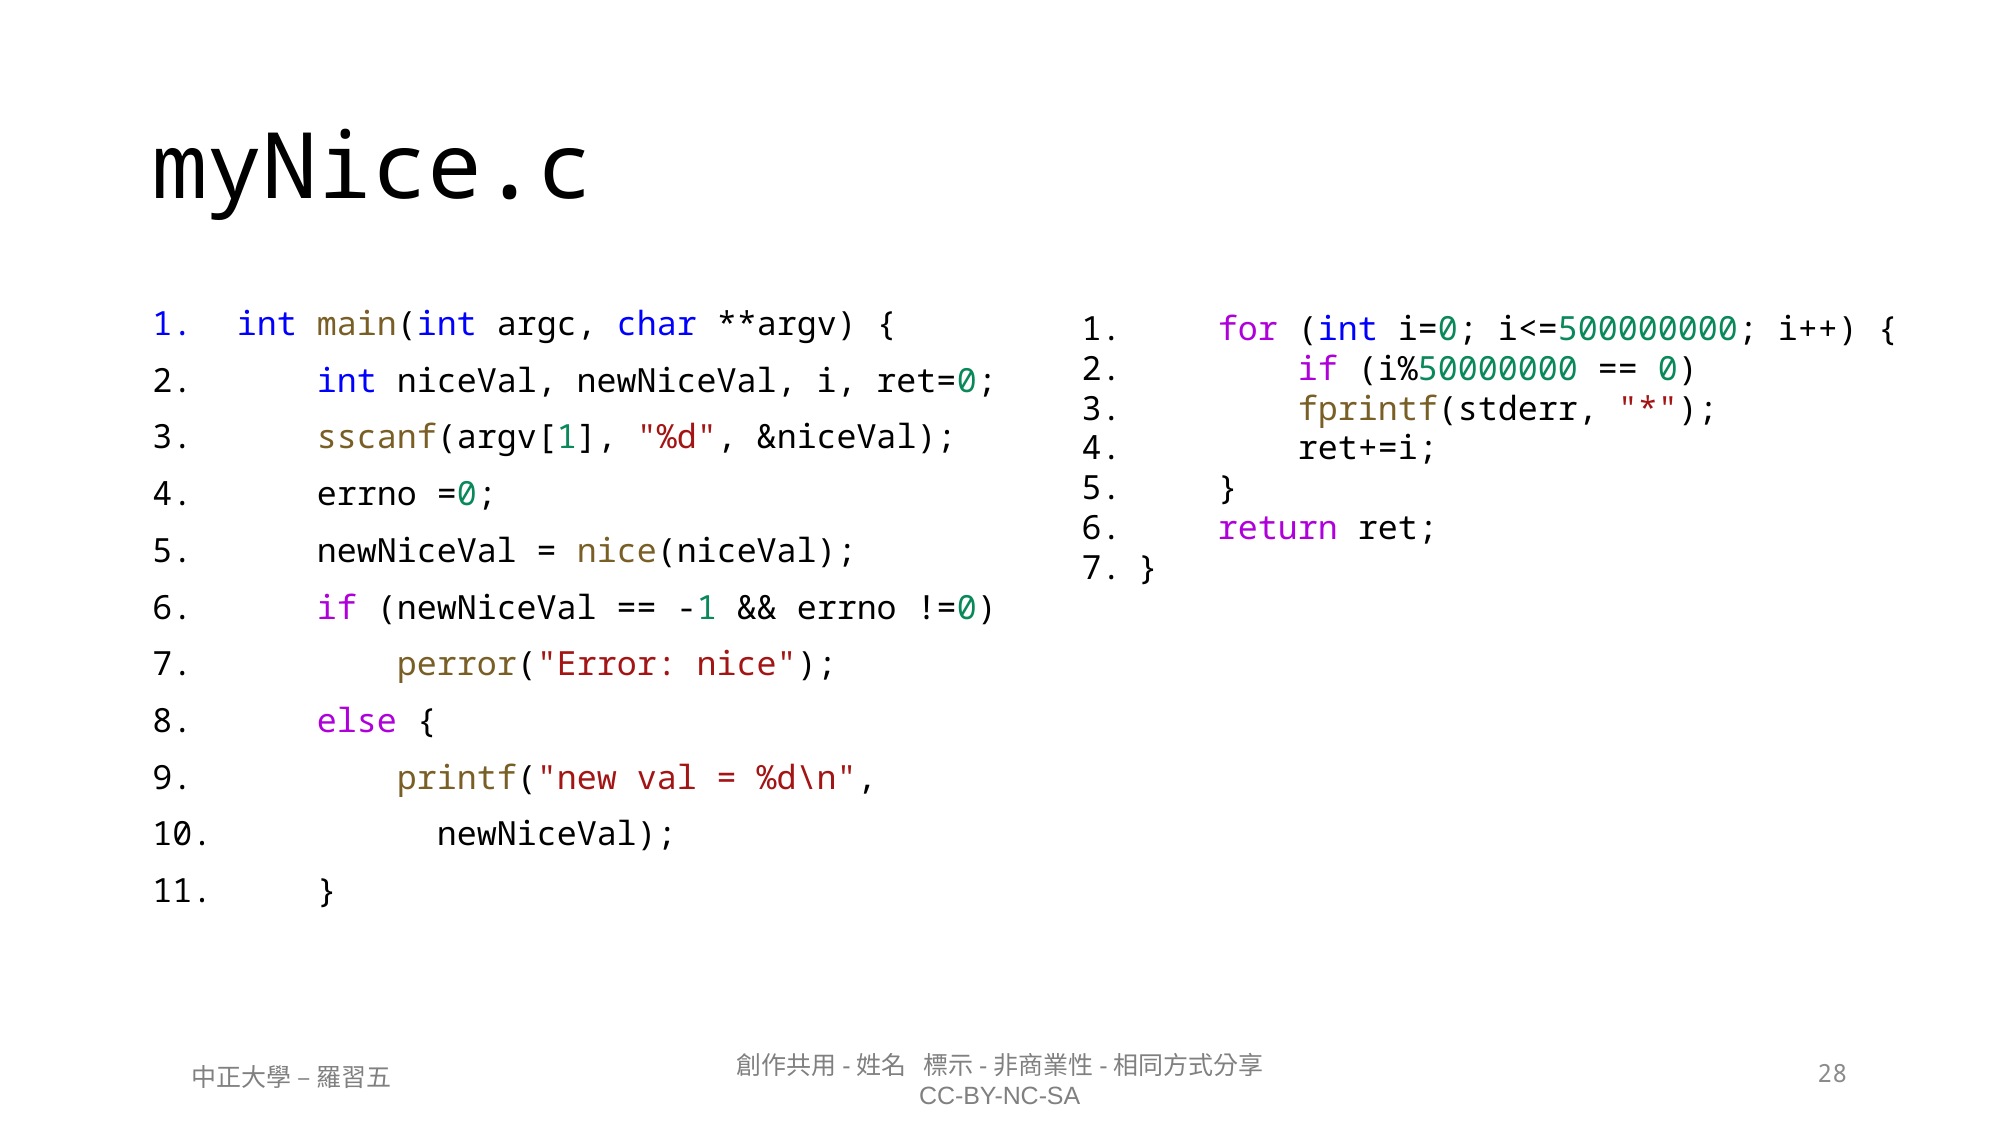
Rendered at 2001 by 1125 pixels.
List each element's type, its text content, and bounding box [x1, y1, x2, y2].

list int main(int argc, char **argv) { int niceVal, newNiceVal, i, ret=0; sscanf(argv[1], "%d", &niceVal); errno =0; newNiceVal = nice(niceVal); if (newNiceVal == -1 && errno !=0) perror("Error: nice"); else { printf("new val = %d\n", newNiceVal); } [137, 299, 1017, 1014]
title myNice.c [137, 59, 1863, 278]
slide_number 28 [1412, 1042, 1863, 1103]
text_box for (int i=0; i<=500000000; i++) { if (i%50000000 == 0) fprintf(stderr, "*"); ret+=i; } return ret; } [1066, 298, 1953, 1017]
